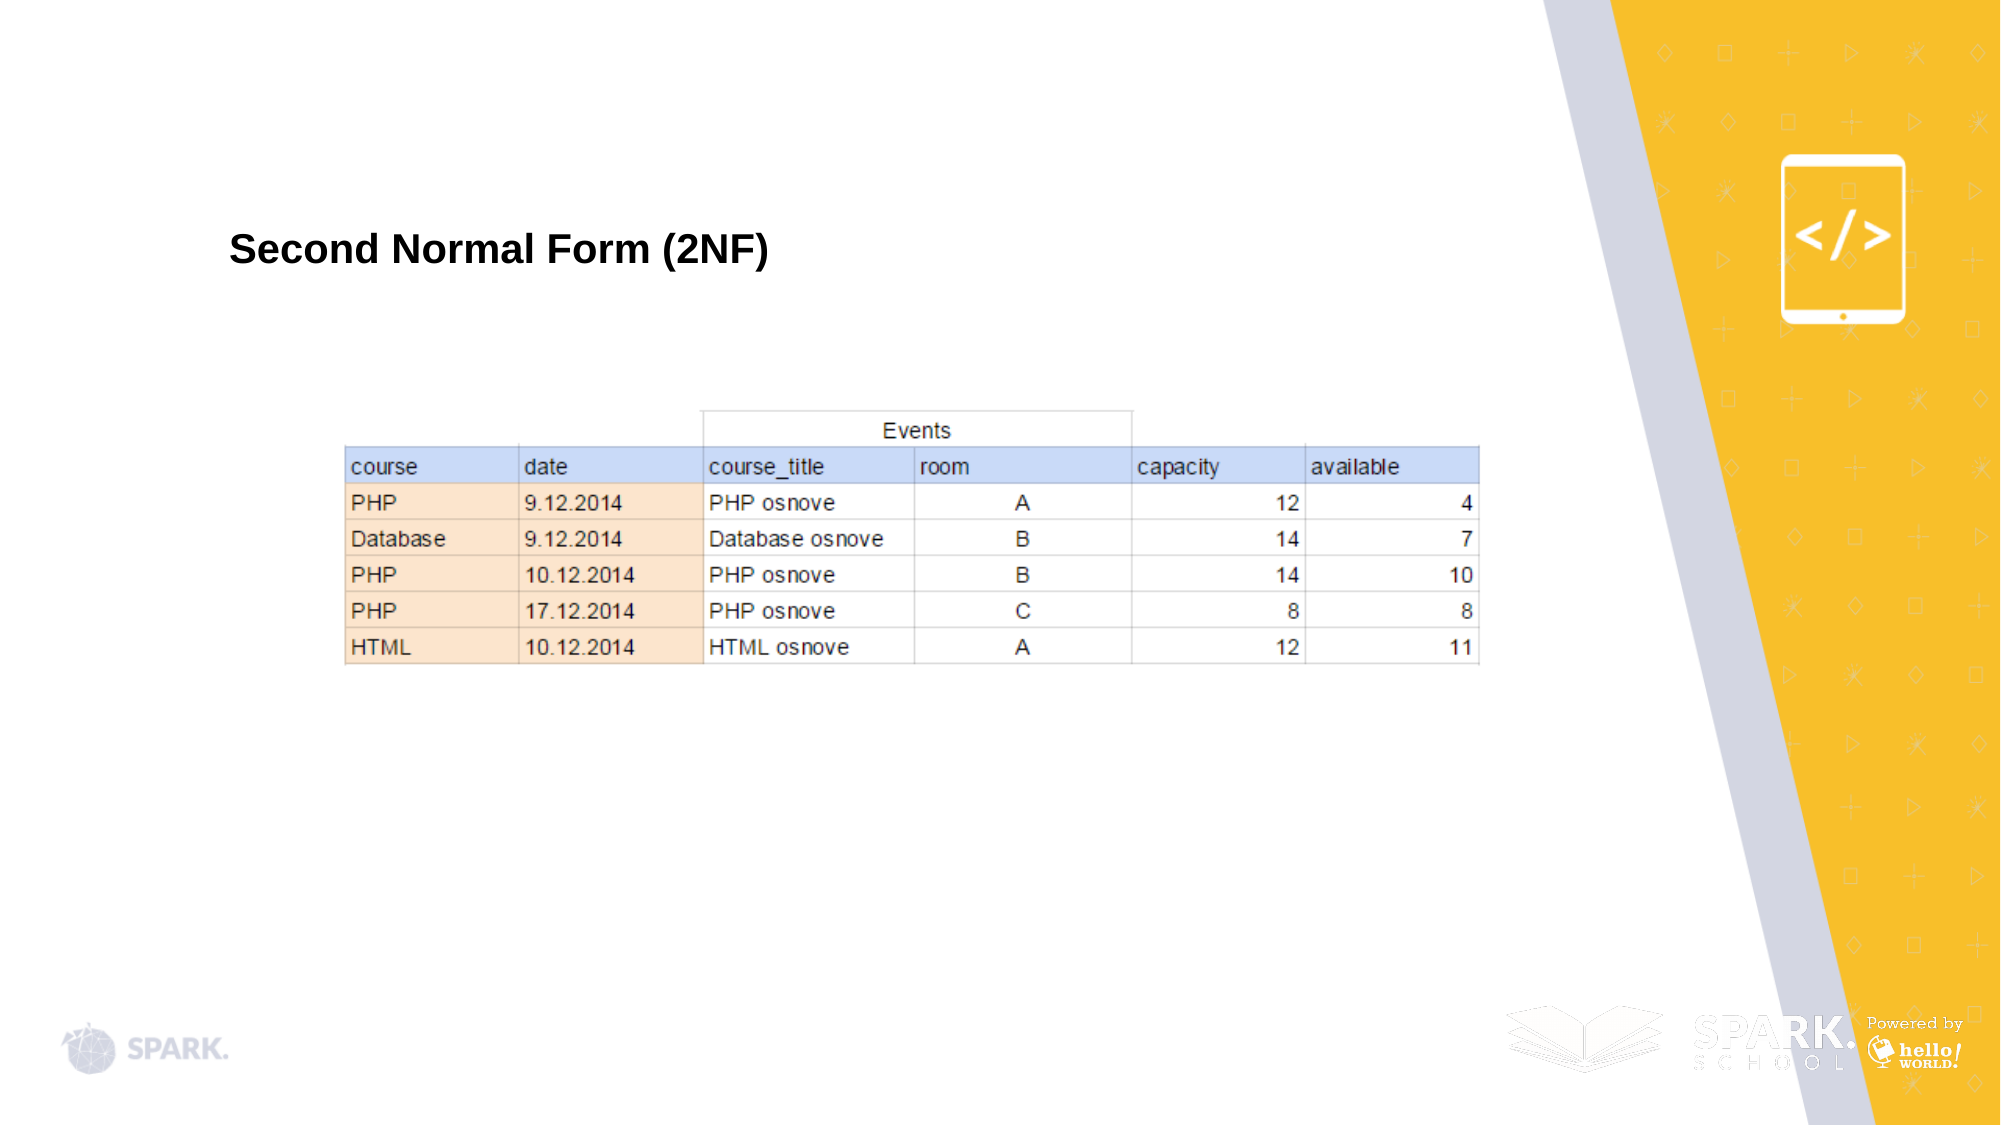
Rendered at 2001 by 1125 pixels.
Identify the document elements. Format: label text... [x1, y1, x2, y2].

picture [0, 0, 2001, 1125]
text_box [214, 313, 1629, 872]
text_box Second Normal Form (2NF) [214, 190, 1373, 304]
